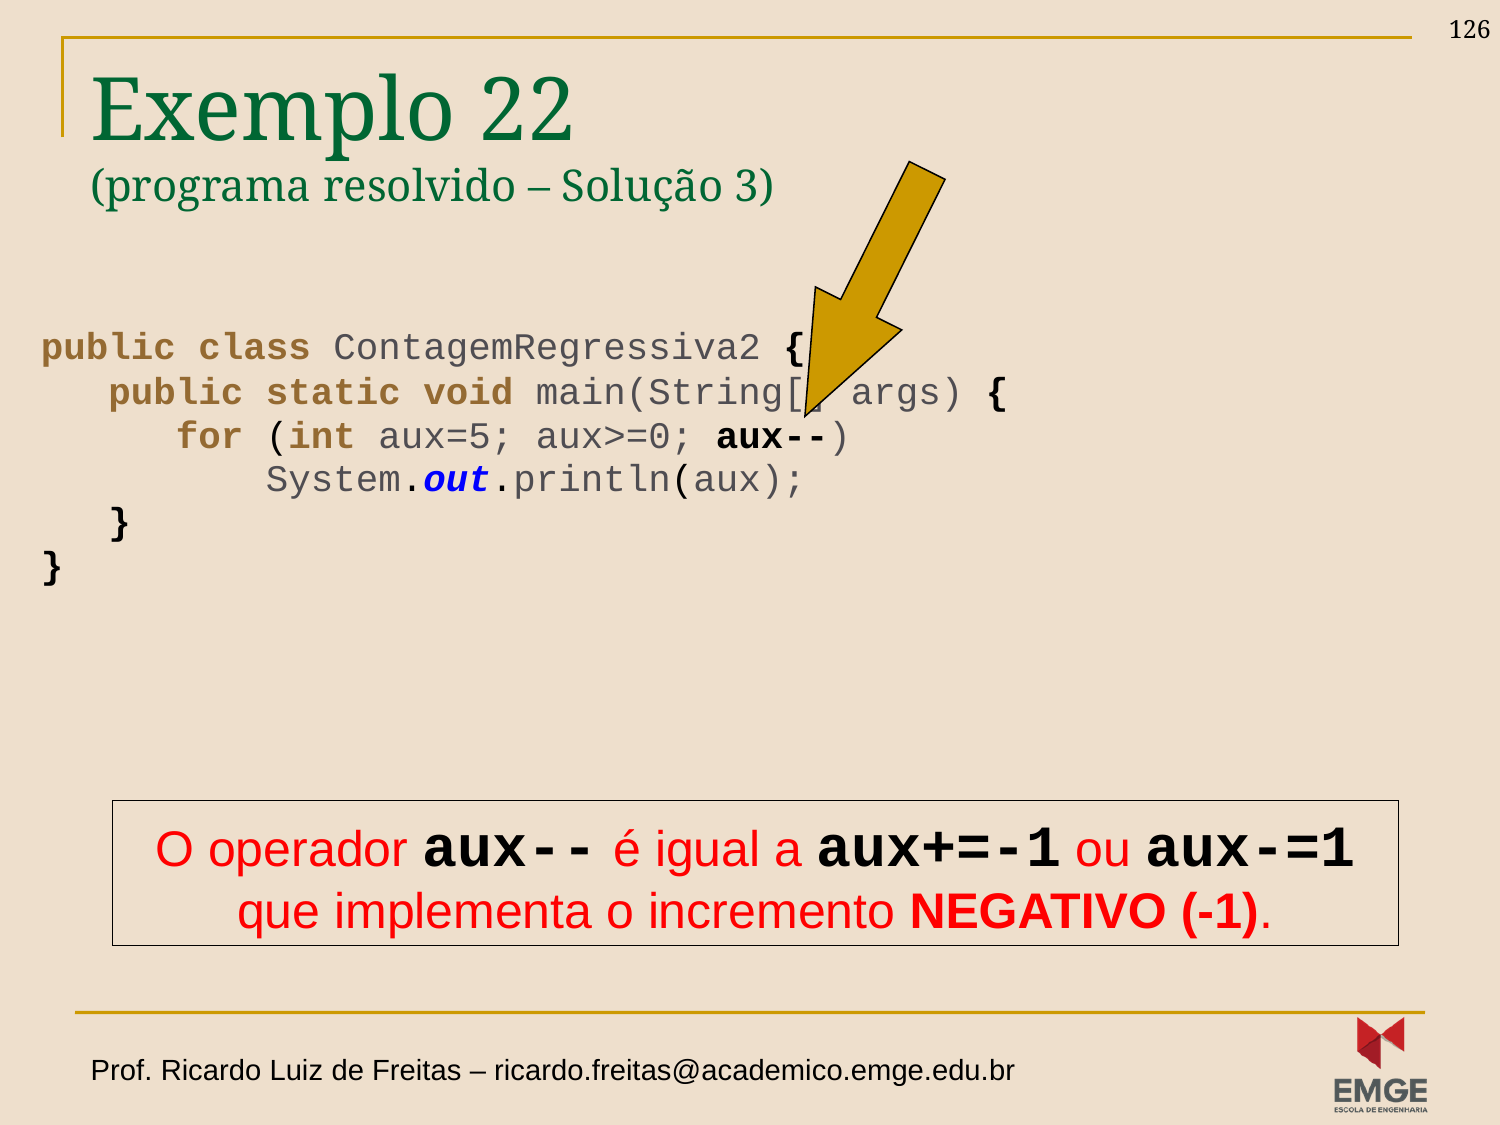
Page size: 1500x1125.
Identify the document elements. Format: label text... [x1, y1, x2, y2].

slide_number 126 [1392, 0, 1500, 55]
text_box [804, 161, 946, 417]
picture [1328, 1012, 1433, 1116]
text_box public class ContagemRegressiva2 { public static void main(String[] args) { for (int aux=5; aux>=0; aux--) System.out.println(aux); } } [25, 314, 1376, 593]
text_box O operador aux-- é igual a aux+=-1 ou aux-=1 que implementa o incremento NEGATIVO (-1). [112, 800, 1399, 946]
title Exemplo 22 (programa resolvido – Solução 3) [75, 45, 1425, 233]
